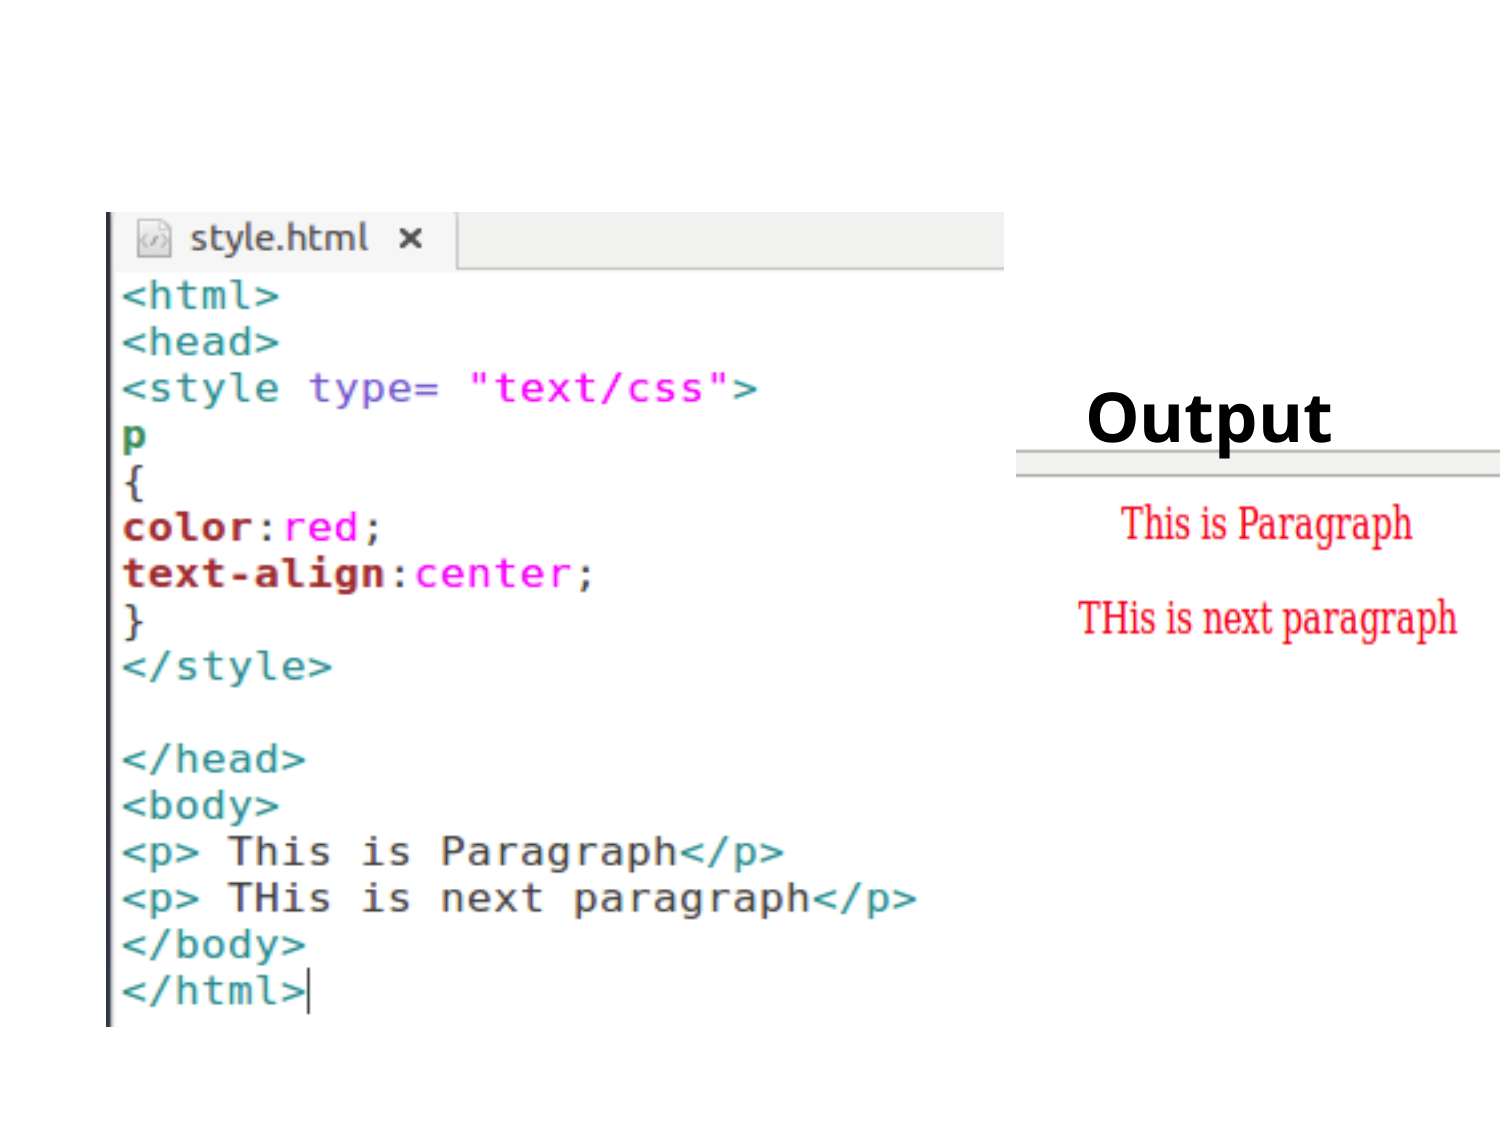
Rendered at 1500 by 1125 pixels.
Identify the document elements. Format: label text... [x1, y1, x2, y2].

text_box Output [1070, 366, 1488, 447]
picture [105, 212, 1004, 1028]
picture [1016, 448, 1500, 791]
